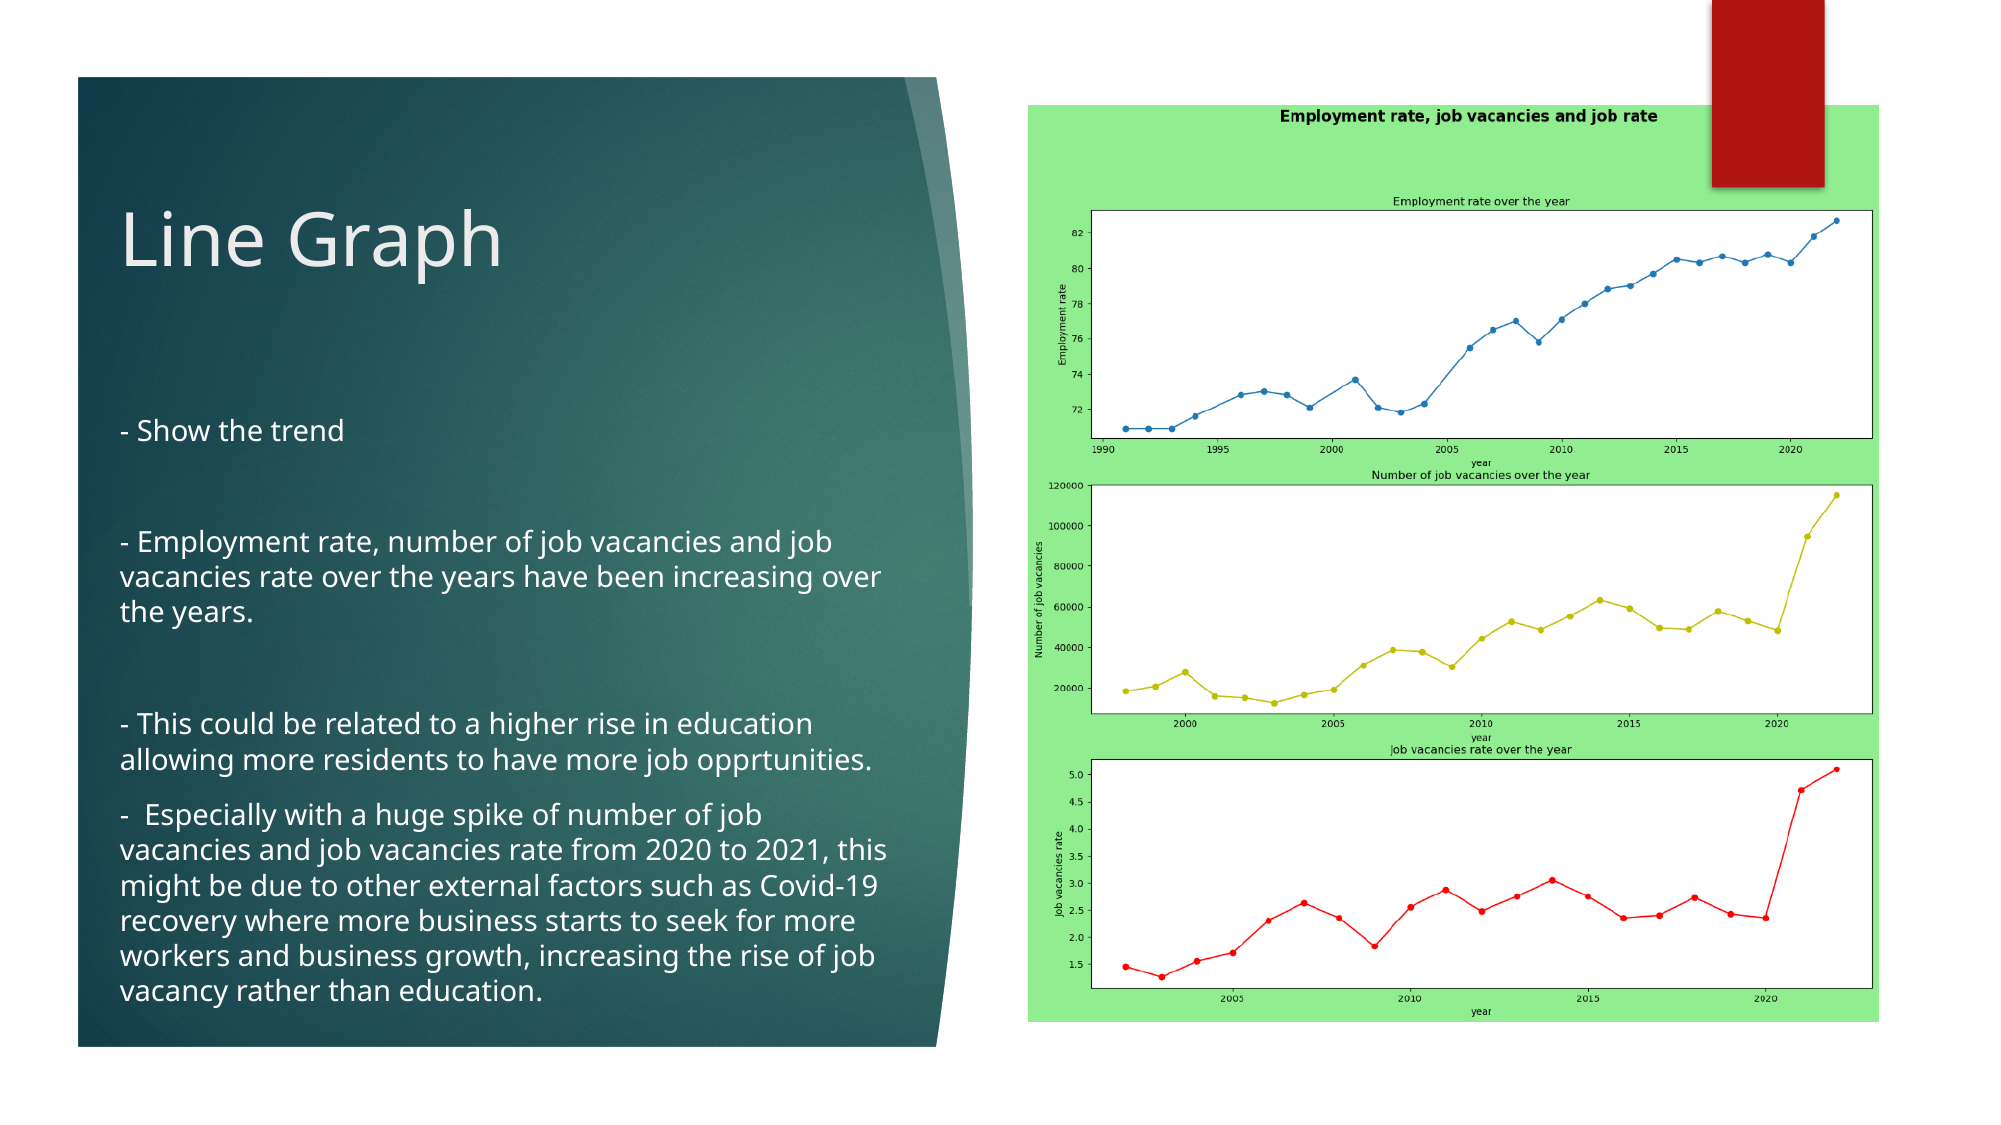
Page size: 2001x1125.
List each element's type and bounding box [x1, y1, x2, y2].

text_box [0, 0, 2000, 1125]
list [1019, 105, 1887, 1023]
